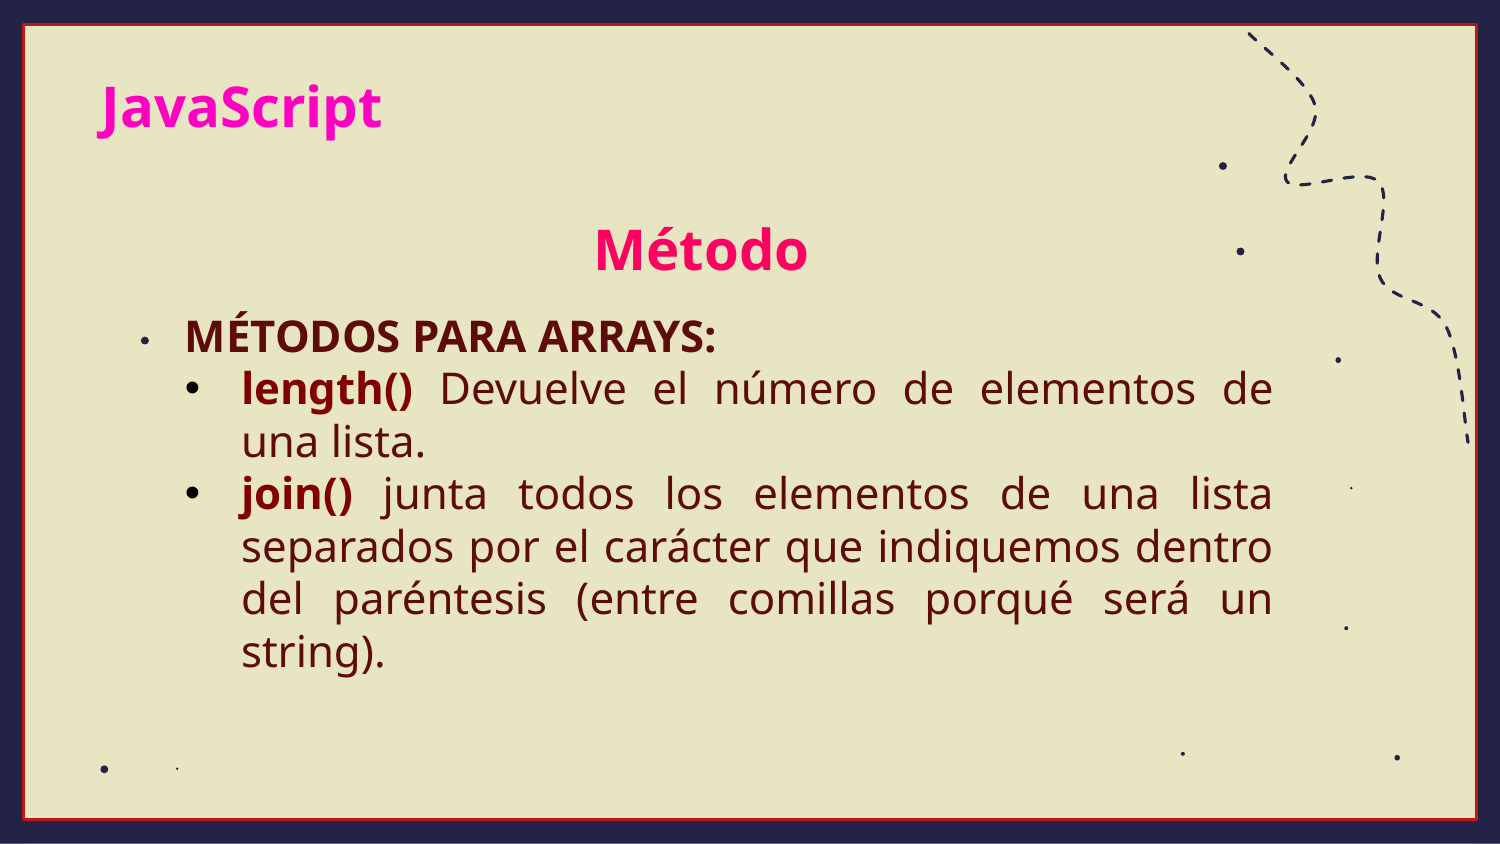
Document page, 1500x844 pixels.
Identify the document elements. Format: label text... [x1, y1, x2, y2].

text_box Método [170, 206, 1233, 290]
text_box MÉTODOS PARA ARRAYS: length() Devuelve el número de elementos de una lista. join() junta todos los elementos de una lista separados por el carácter que indiquemos dentro del paréntesis (entre comillas porqué será un string). [170, 301, 1289, 684]
text_box JavaScript [86, 63, 851, 146]
